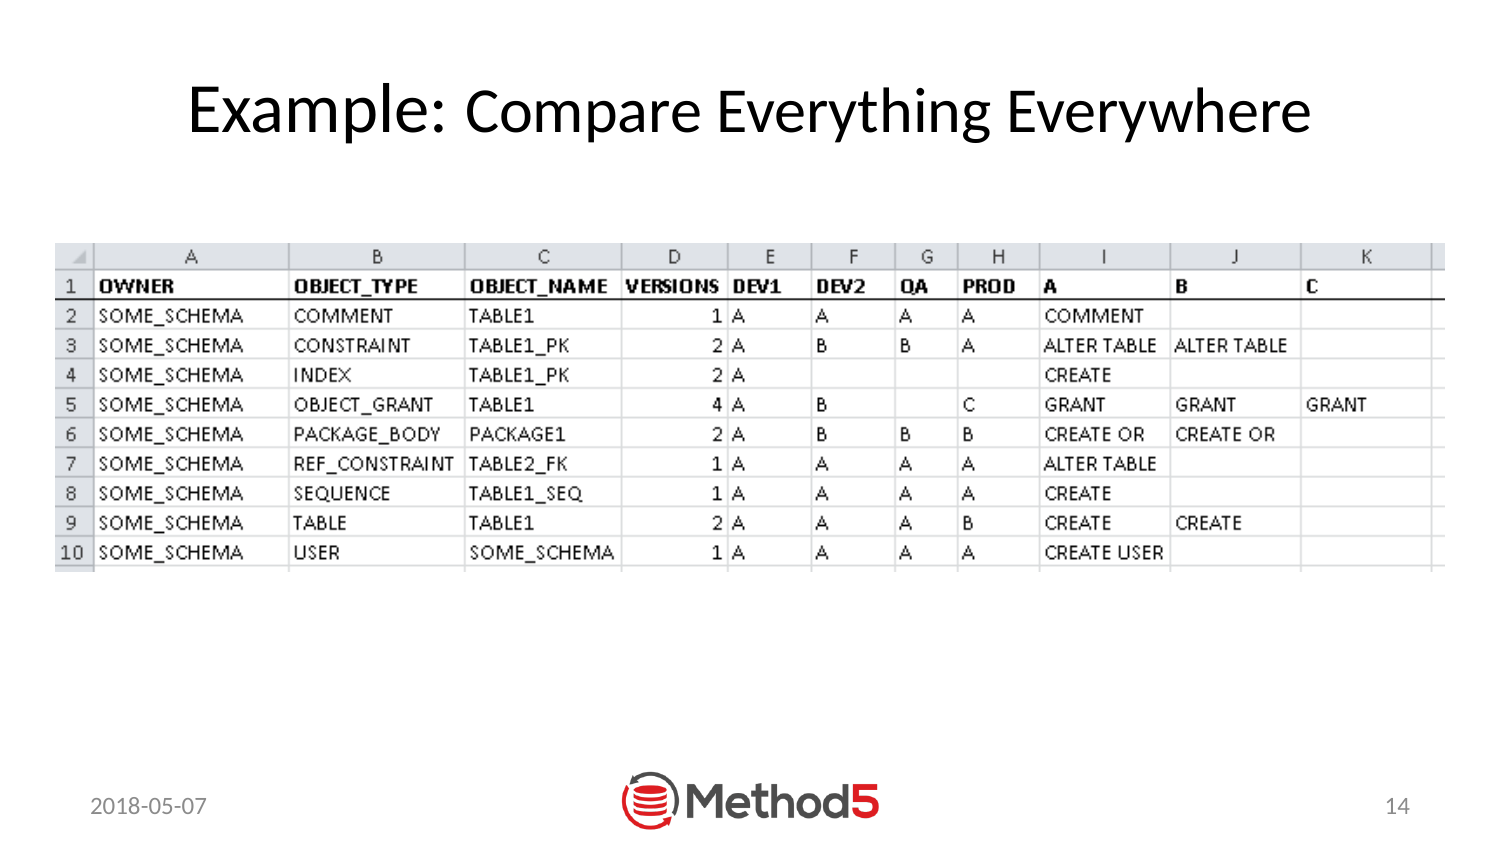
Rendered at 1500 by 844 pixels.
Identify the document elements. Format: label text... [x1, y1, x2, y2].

slide_number 14 [1074, 782, 1425, 827]
picture [621, 771, 879, 830]
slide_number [75, 782, 425, 827]
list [55, 242, 1445, 573]
title Example: Compare Everything Everywhere [75, 33, 1425, 175]
